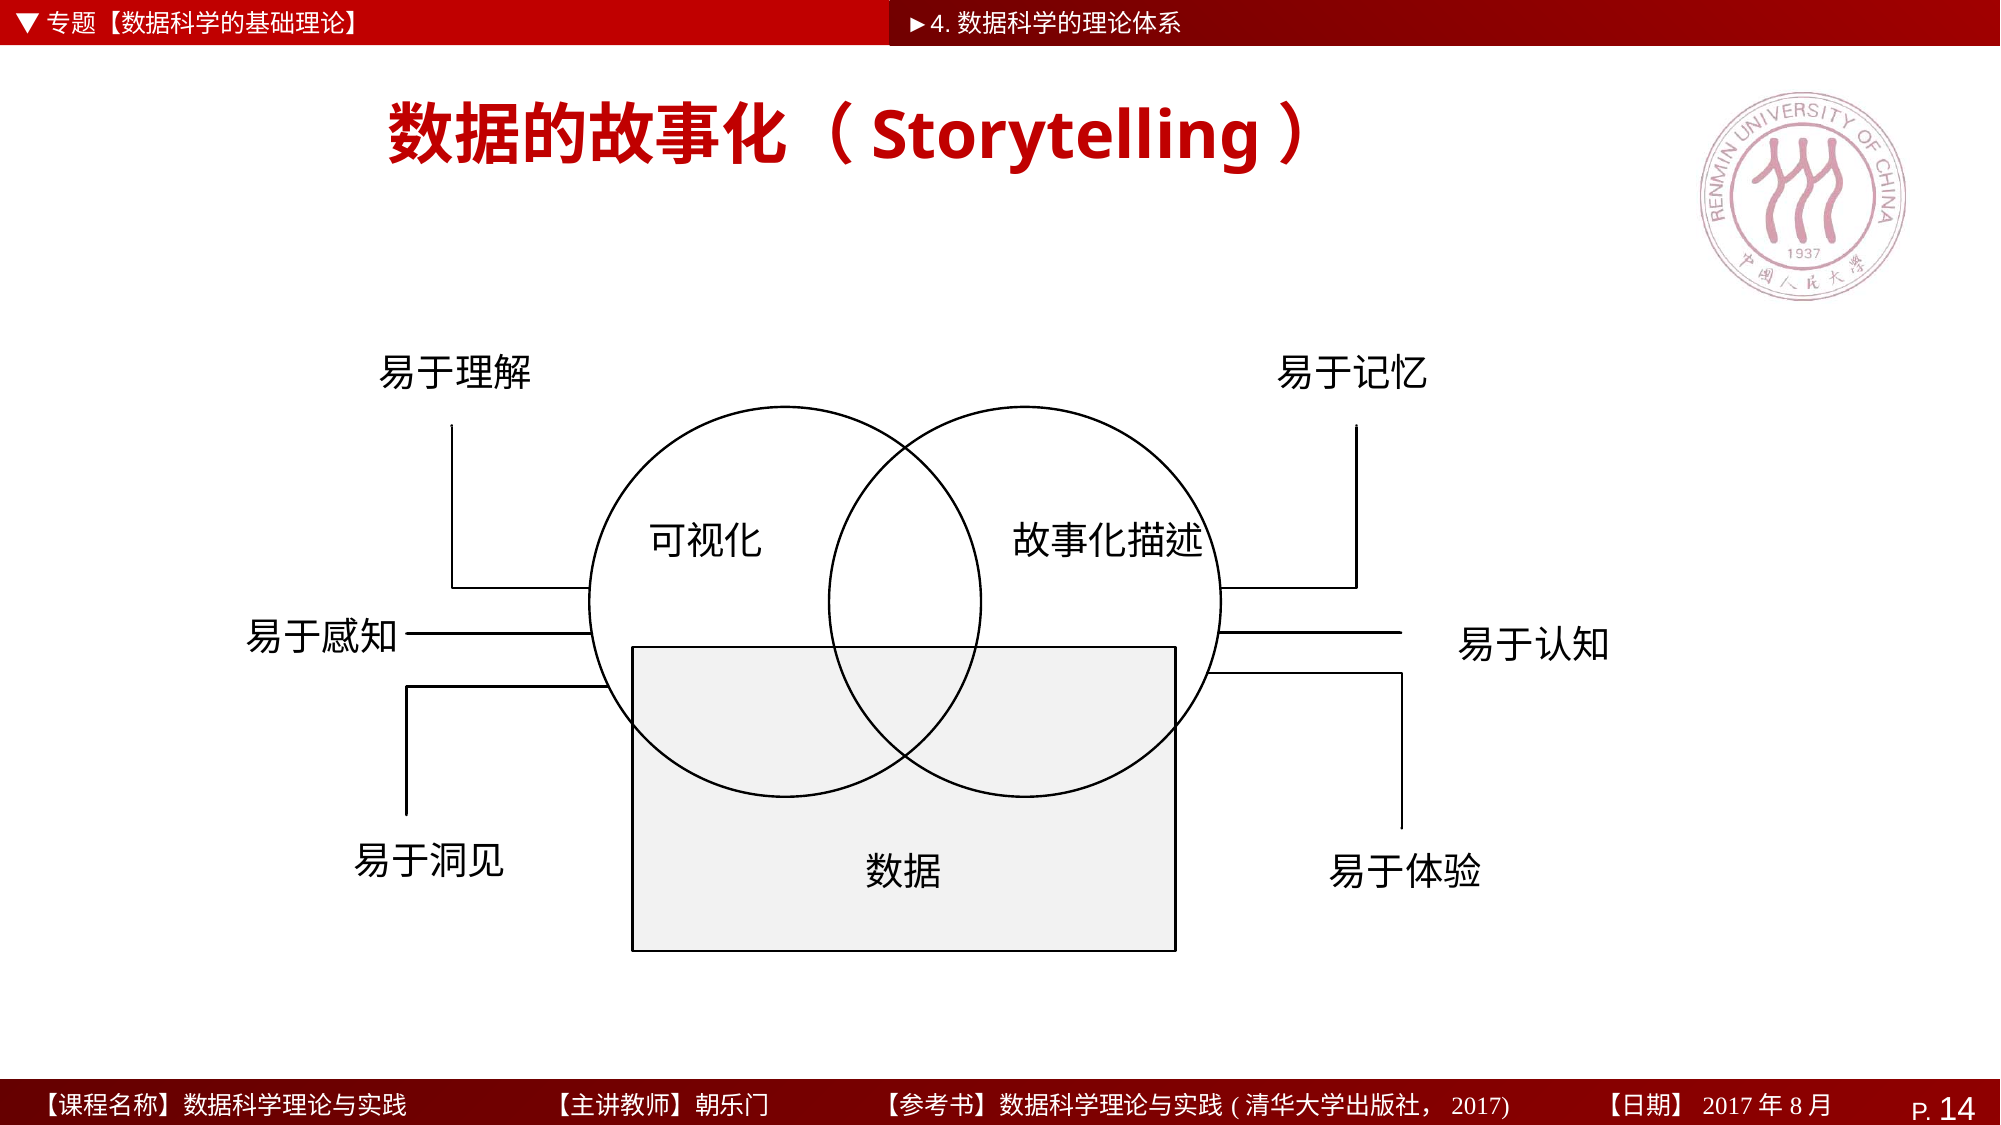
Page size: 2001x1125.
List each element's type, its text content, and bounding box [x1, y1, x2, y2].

title 数据的故事化（Storytelling） [64, 64, 1668, 200]
list ►4.数据科学的理论体系 [890, 0, 1249, 43]
picture [1696, 89, 1910, 304]
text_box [184, 338, 1667, 953]
list ▼专题【数据科学的基础理论】 [0, 0, 725, 43]
